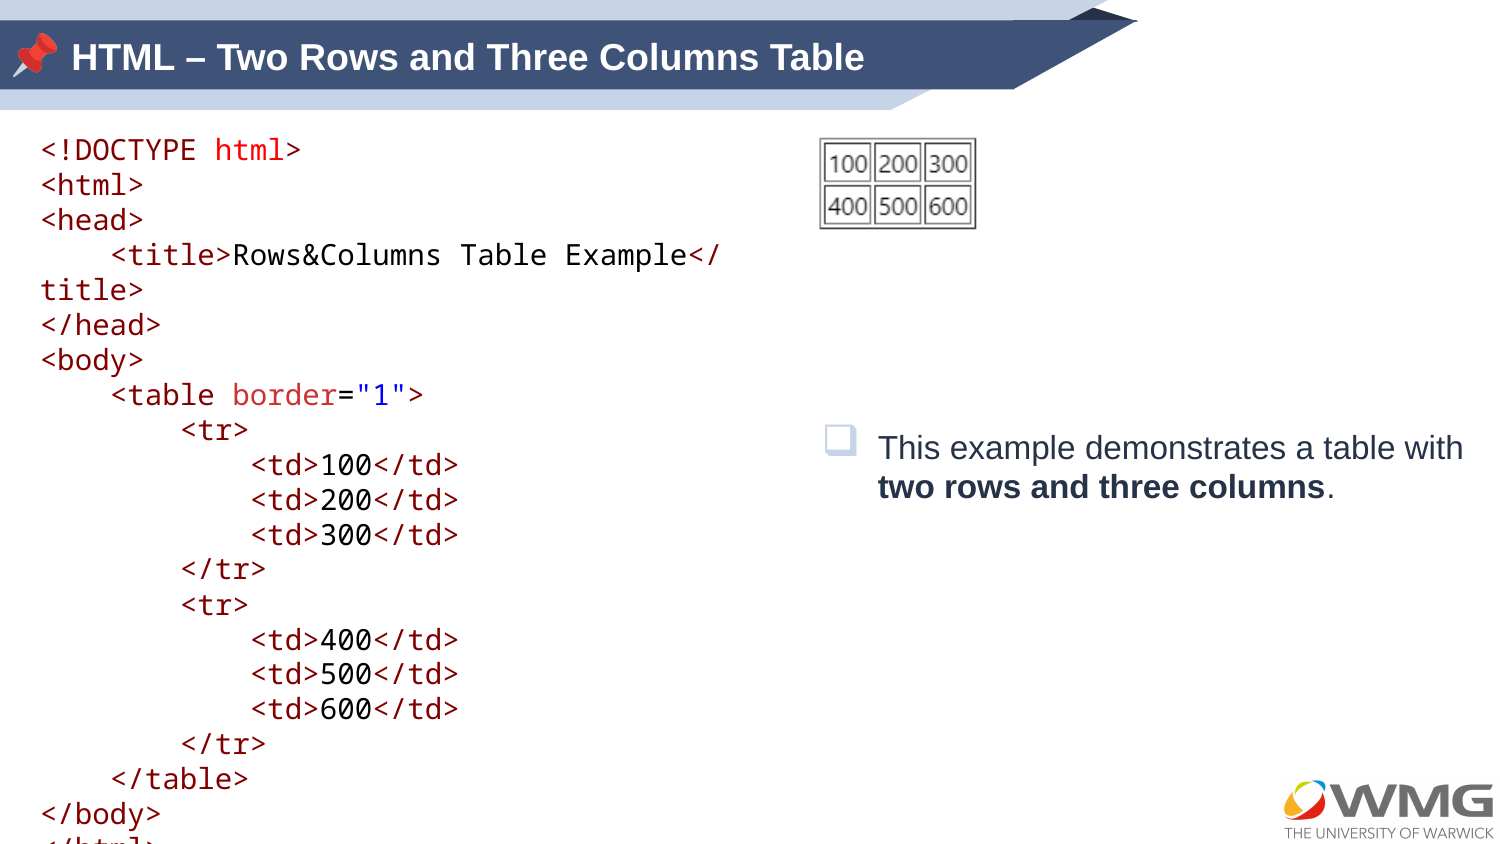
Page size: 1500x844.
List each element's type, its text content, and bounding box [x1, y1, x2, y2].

picture [804, 124, 1315, 371]
text_box <!DOCTYPE html> <html> <head> <title>Rows&Columns Table Example</title> </head> <body> <table border="1"> <tr> <td>100</td> <td>200</td> <td>300</td> </tr> <tr> <td>400</td> <td>500</td> <td>600</td> </tr> </table> </body> </html> [25, 123, 805, 844]
picture [1278, 777, 1500, 842]
text_box This example demonstrates a table with two rows and three columns. [806, 418, 1490, 513]
picture [13, 33, 56, 77]
title HTML – Two Rows and Three Columns Table [56, 21, 1022, 91]
